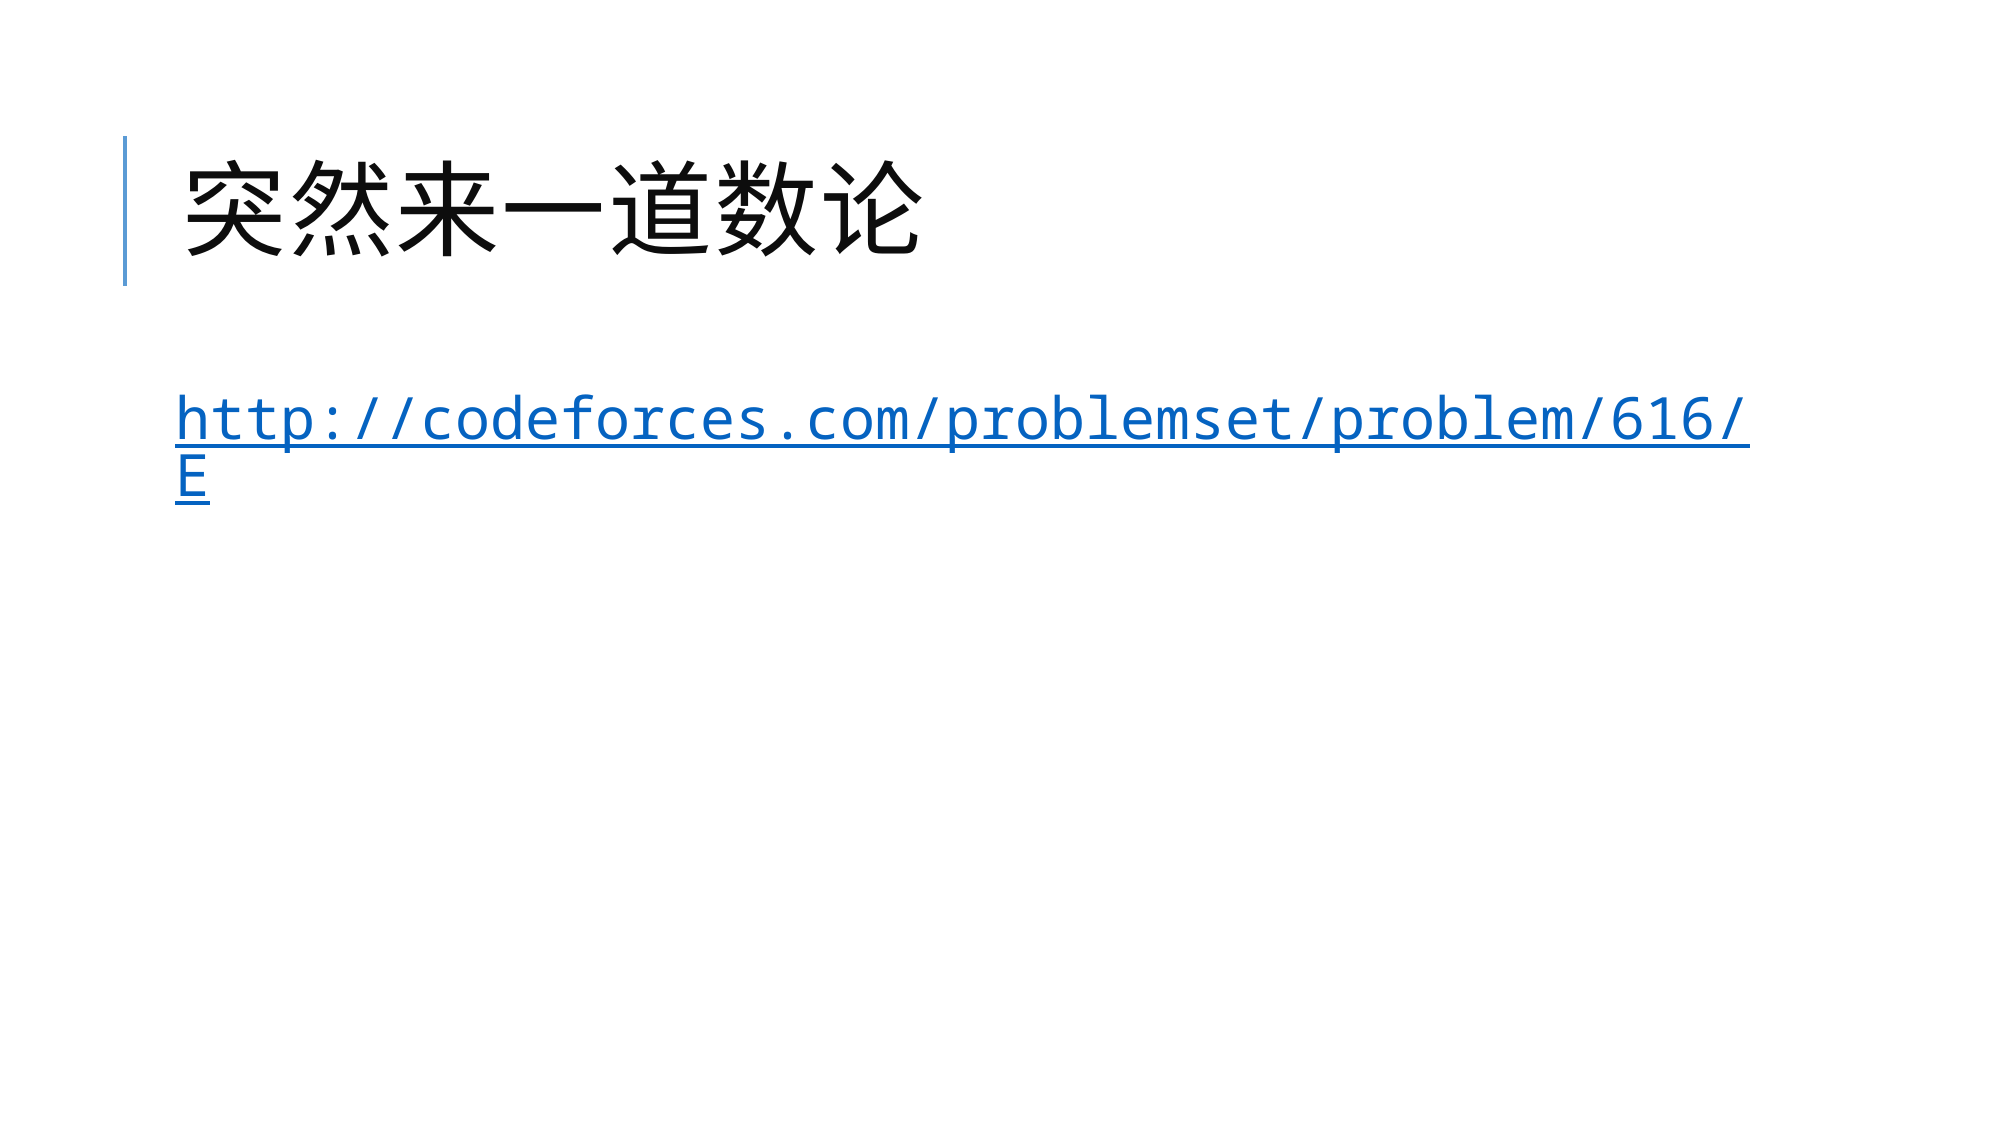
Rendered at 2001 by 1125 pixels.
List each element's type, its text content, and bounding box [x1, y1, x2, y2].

list http://codeforces.com/problemset/problem/616/E [168, 375, 1763, 1035]
title 突然来一道数论 [168, 96, 1763, 342]
